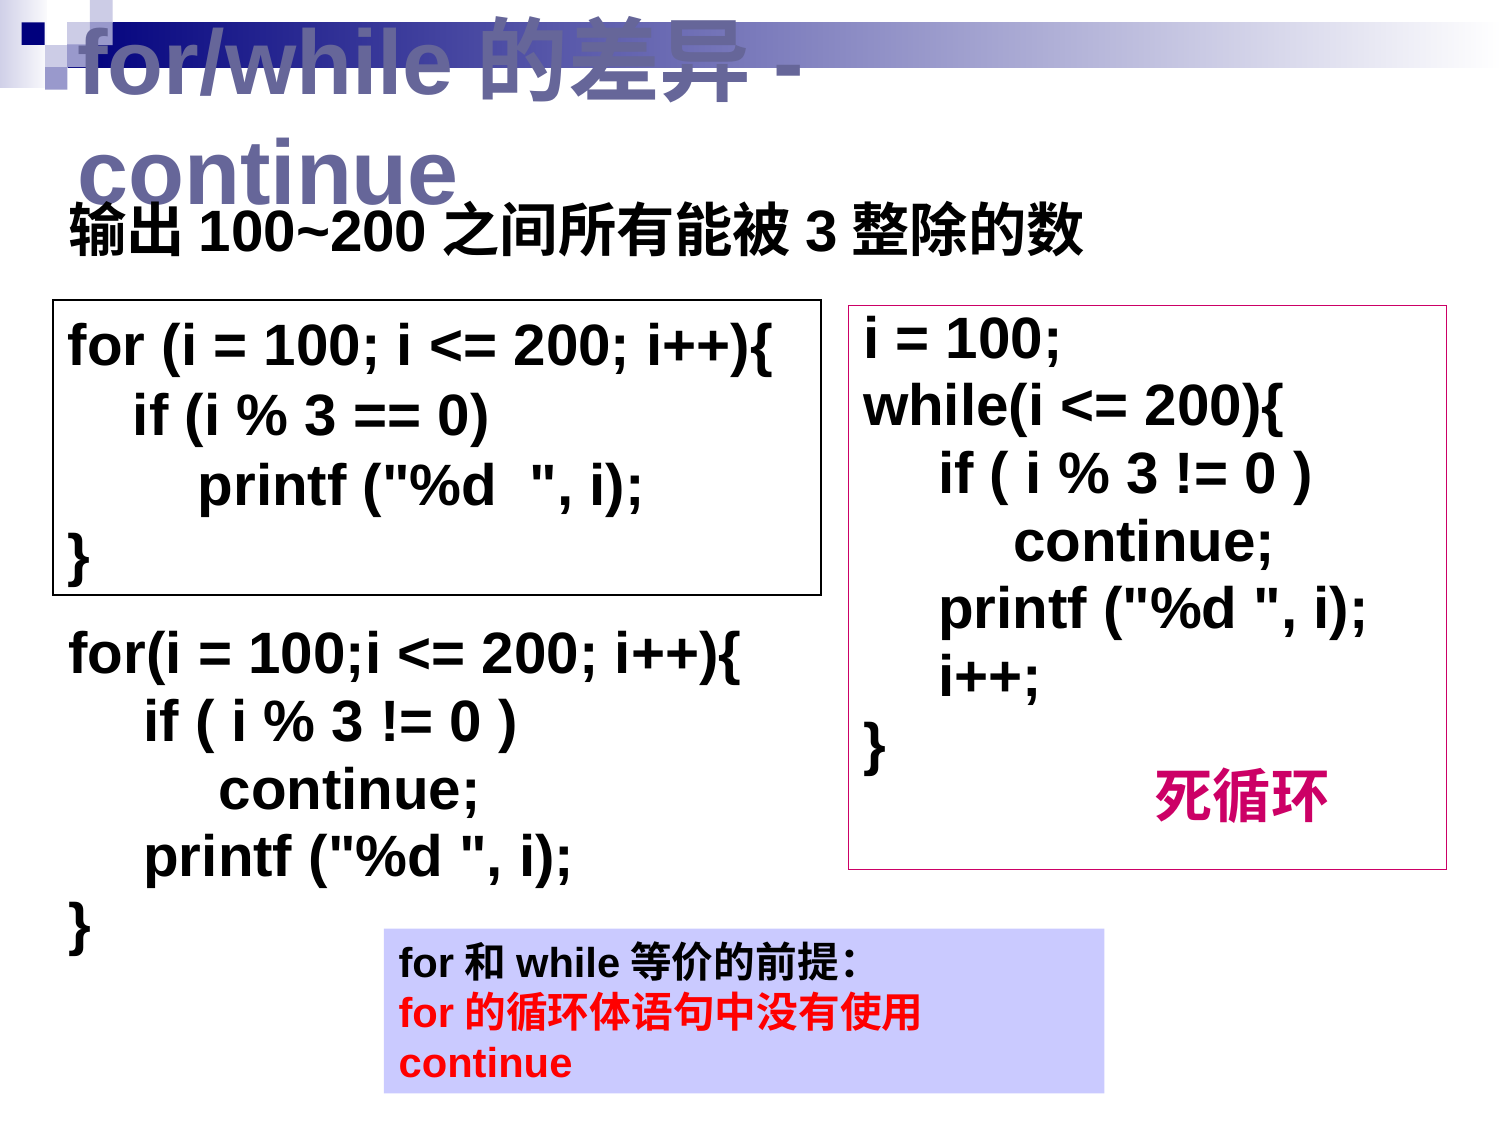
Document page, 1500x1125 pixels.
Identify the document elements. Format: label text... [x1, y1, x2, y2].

text_box 死循环 [1139, 751, 1376, 837]
text_box i = 100; while(i <= 200){ if ( i % 3 != 0 ) continue; printf ("%d ", i); i++; } [848, 305, 1447, 870]
text_box for和while等价的前提： for的循环体语句中没有使用continue [383, 928, 1105, 1094]
list 输出100~200之间所有能被3整除的数 [53, 199, 1176, 294]
title for/while的差异- continue [62, 37, 1187, 188]
text_box for (i = 100; i <= 200; i++){ if (i % 3 == 0) printf ("%d ", i); } [53, 300, 821, 595]
text_box for(i = 100;i <= 200; i++){ if ( i % 3 != 0 ) continue; printf ("%d ", i); } [53, 621, 763, 988]
